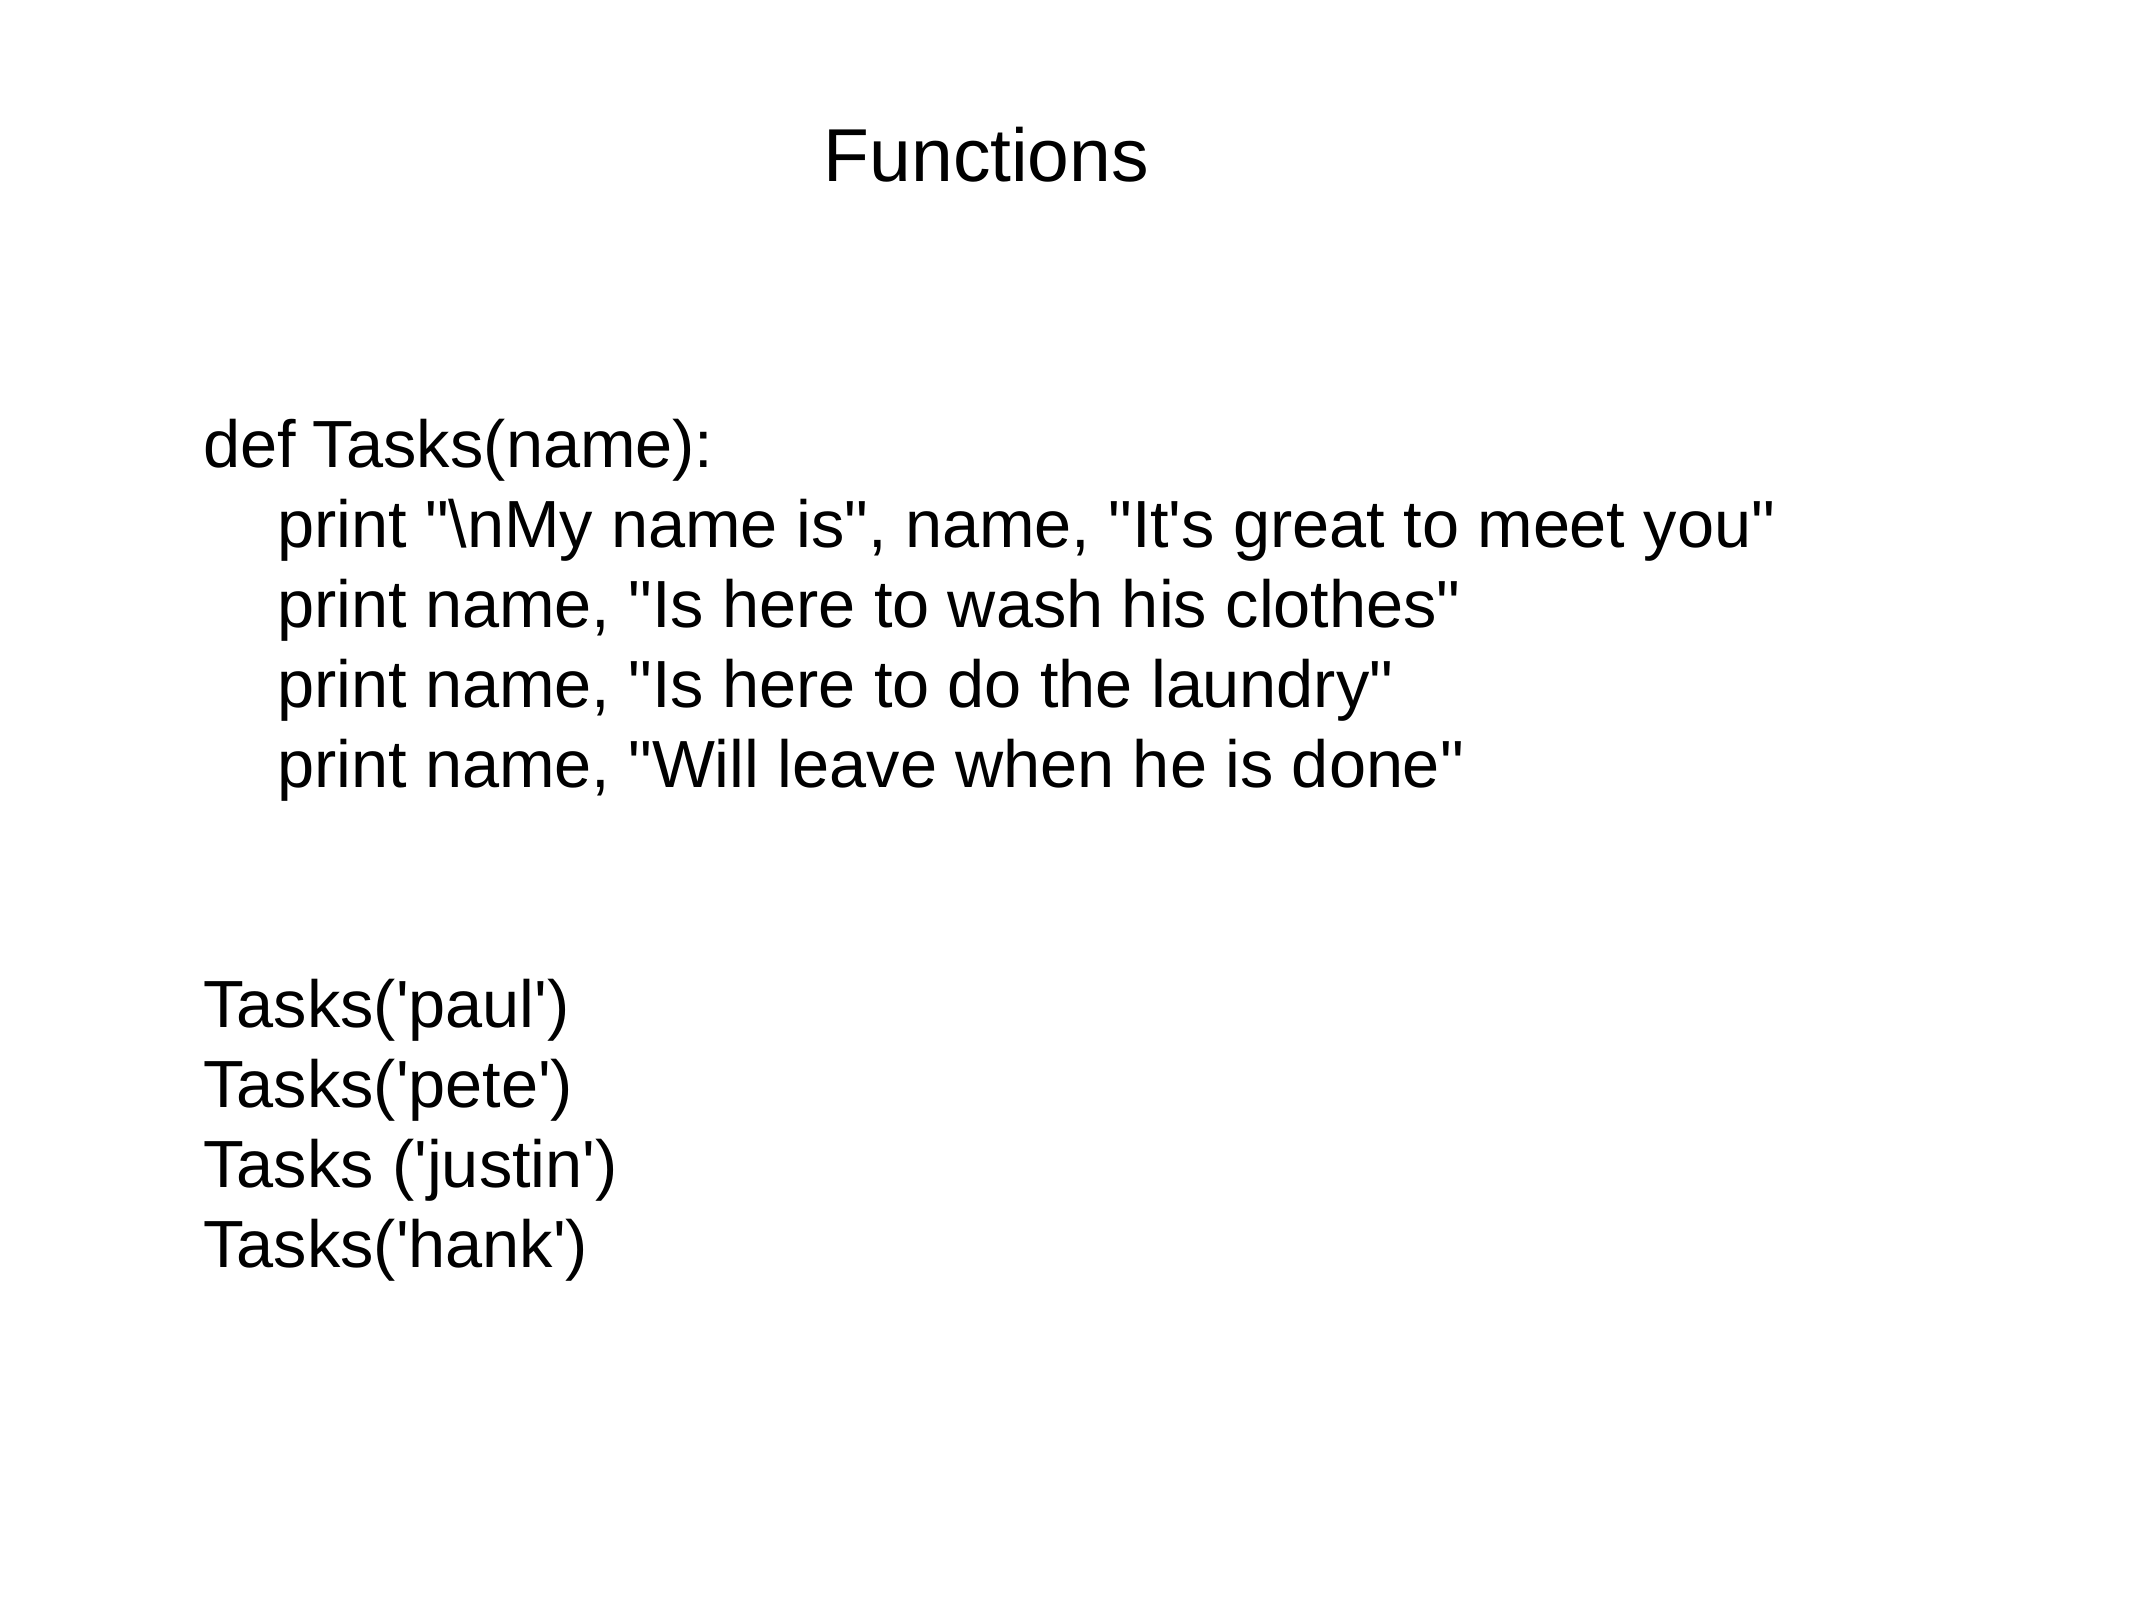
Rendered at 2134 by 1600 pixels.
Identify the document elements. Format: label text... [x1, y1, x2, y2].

text_box def Tasks(name): print "\nMy name is", name, "It's great to meet you" print name, "Is here to wash his clothes" print name, "Is here to do the laundry" print name, "Will leave when he is done" Tasks('paul') Tasks('pete') Tasks ('justin') Tasks('hank') [194, 392, 1786, 1289]
text_box Functions [815, 97, 1158, 205]
